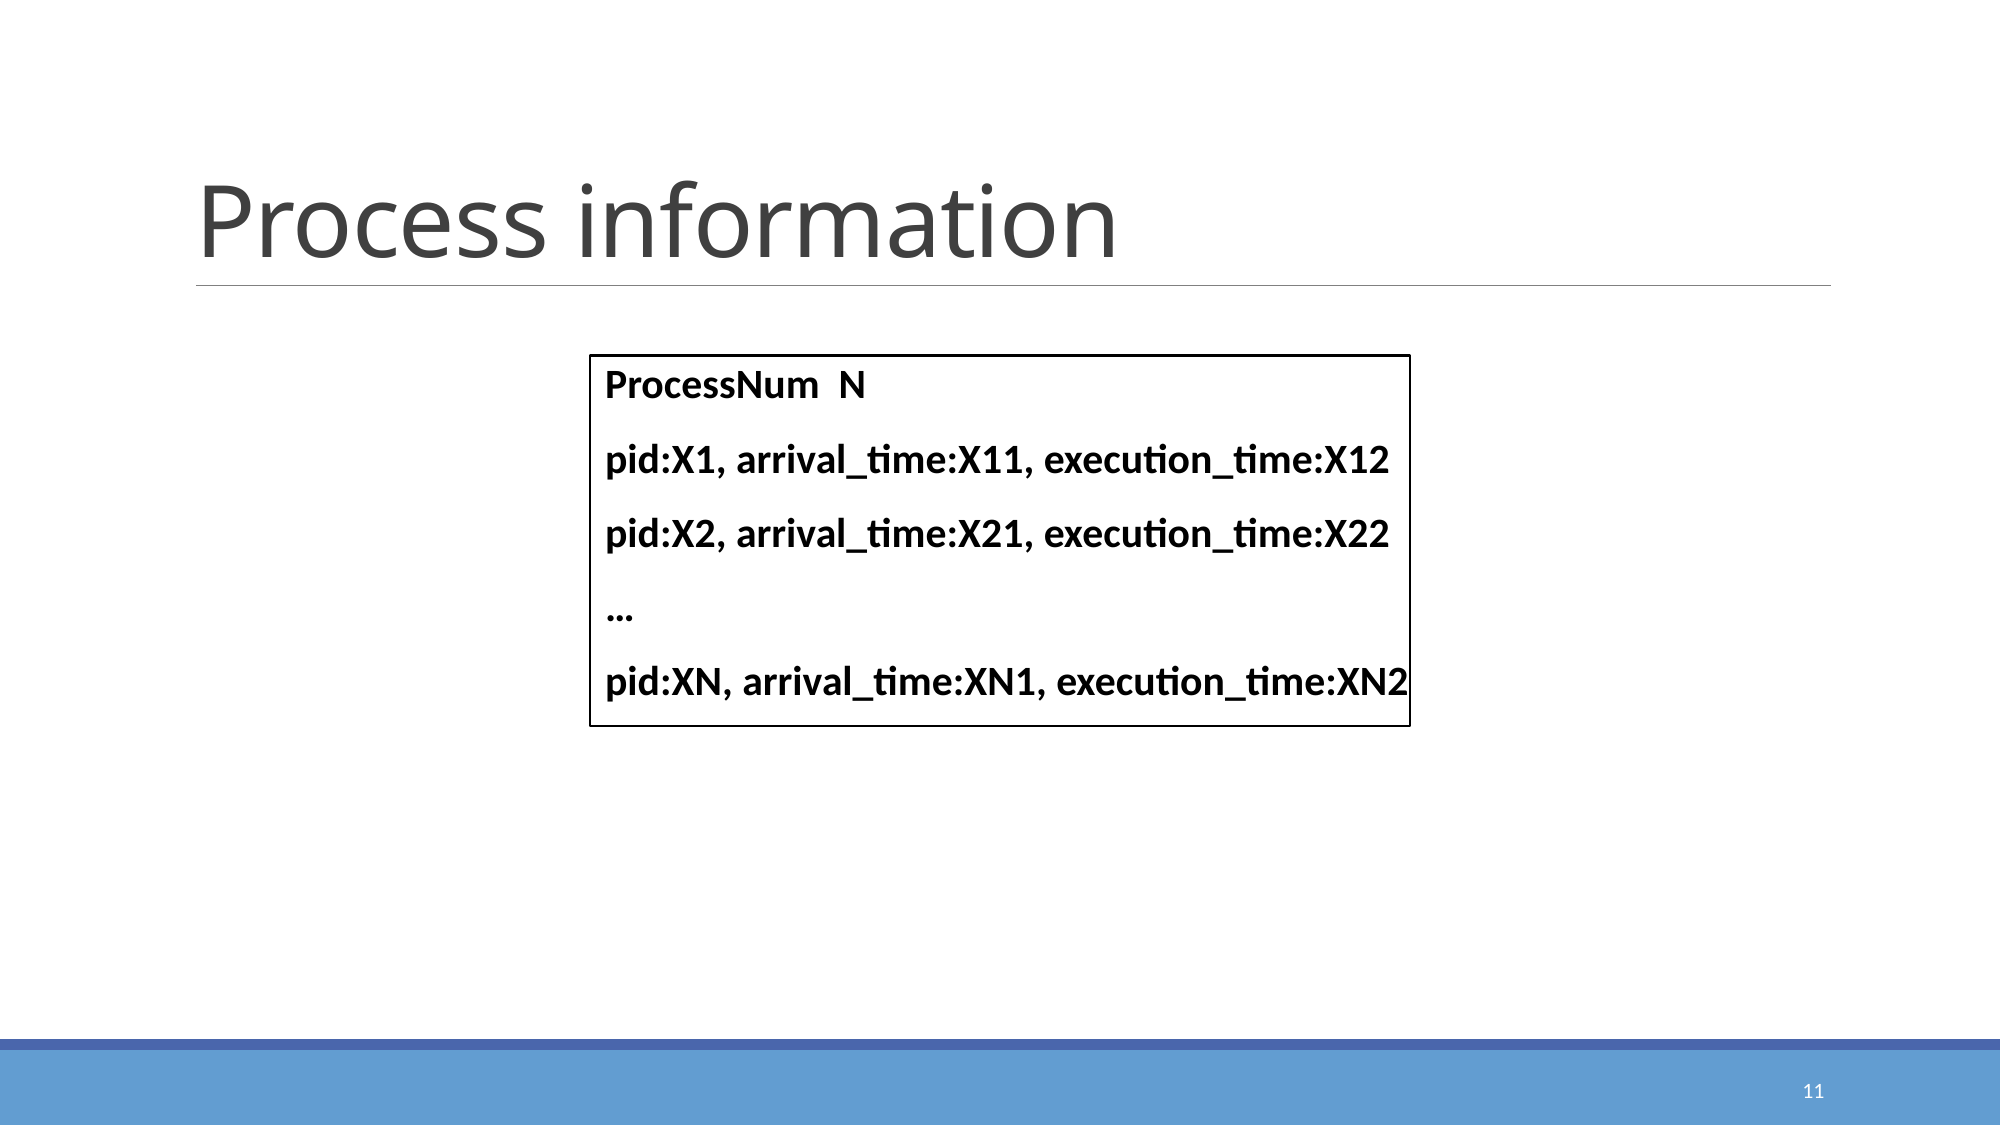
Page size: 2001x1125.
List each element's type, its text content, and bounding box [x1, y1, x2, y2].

slide_number 11 [1624, 1059, 1840, 1120]
title Process information [180, 47, 1830, 285]
list ProcessNum N pid:X1, arrival_time:X11, execution_time:X12 pid:X2, arrival_time:X21, execution_time:X22 … pid:XN, arrival_time:XN1, execution_time:XN2 [589, 354, 1411, 727]
